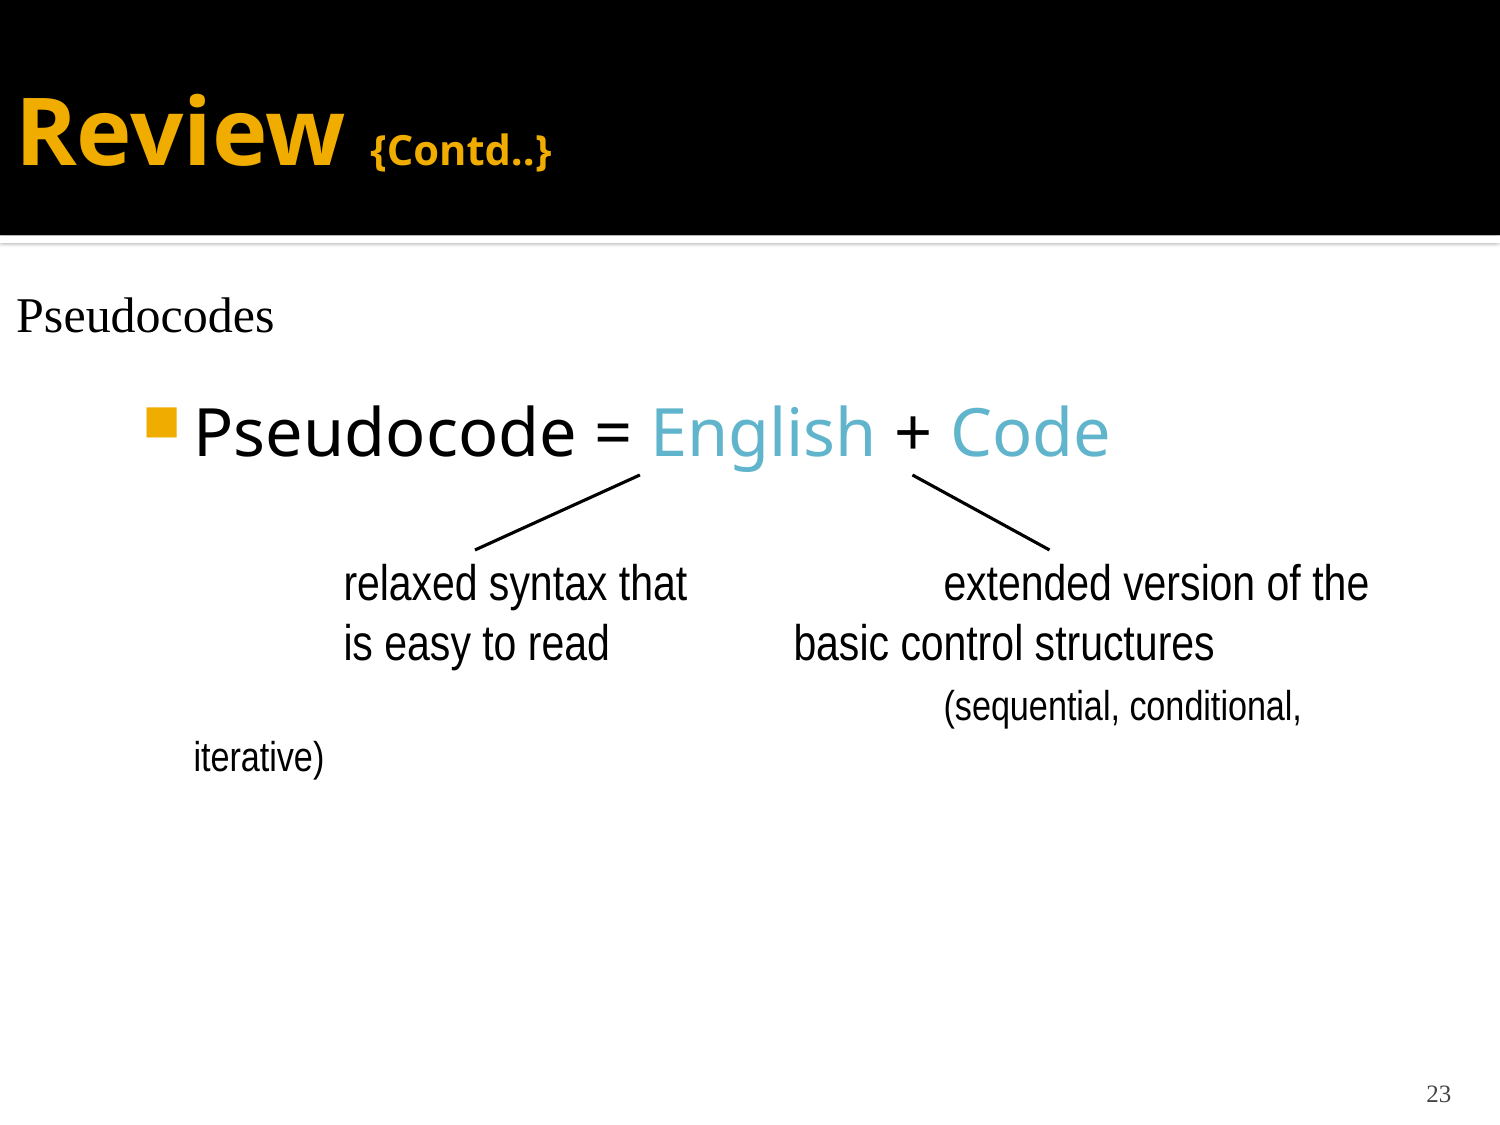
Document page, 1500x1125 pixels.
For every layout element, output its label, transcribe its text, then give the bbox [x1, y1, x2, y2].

text_box Pseudocodes [1, 274, 290, 350]
list Pseudocode = English + Code relaxed syntax that extended version of the is easy to read basic control structures (sequential, conditional, iterative) [112, 375, 1421, 1063]
text_box Review {Contd..} [0, 25, 1425, 231]
slide_number 23 [1345, 1062, 1467, 1108]
